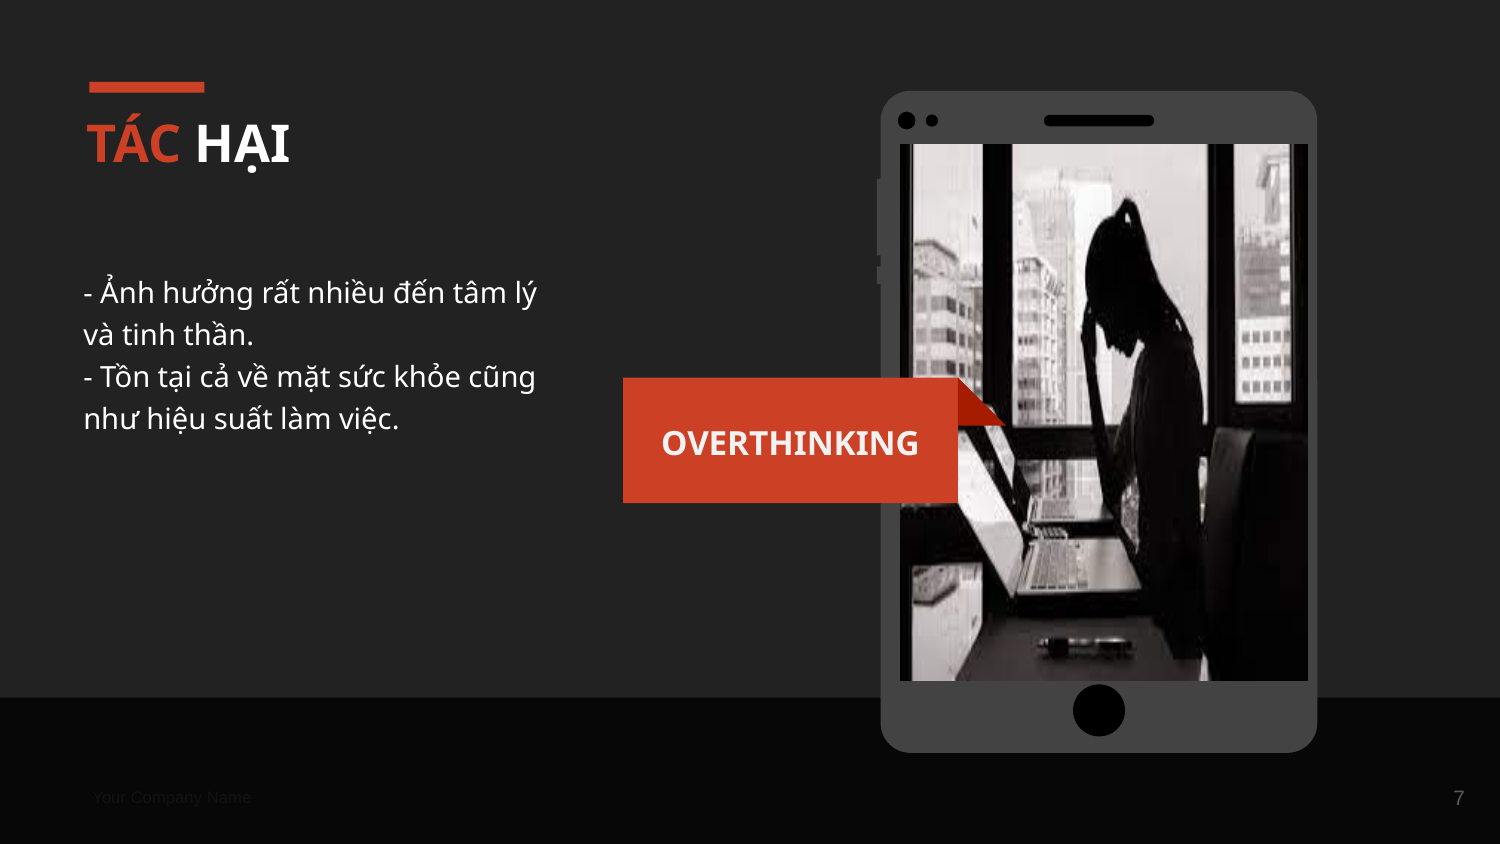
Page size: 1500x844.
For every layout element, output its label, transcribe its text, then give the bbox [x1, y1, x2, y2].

text_box [0, 697, 1500, 844]
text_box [876, 90, 1318, 754]
picture [900, 143, 1308, 681]
title TÁC HẠI [71, 95, 749, 253]
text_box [622, 377, 1007, 504]
slide_number 7 [1389, 764, 1480, 830]
text_box - Ảnh hưởng rất nhiều đến tâm lý và tinh thần. - Tồn tại cả về mặt sức khỏe cũng như hiệu suất làm việc. [68, 252, 568, 561]
